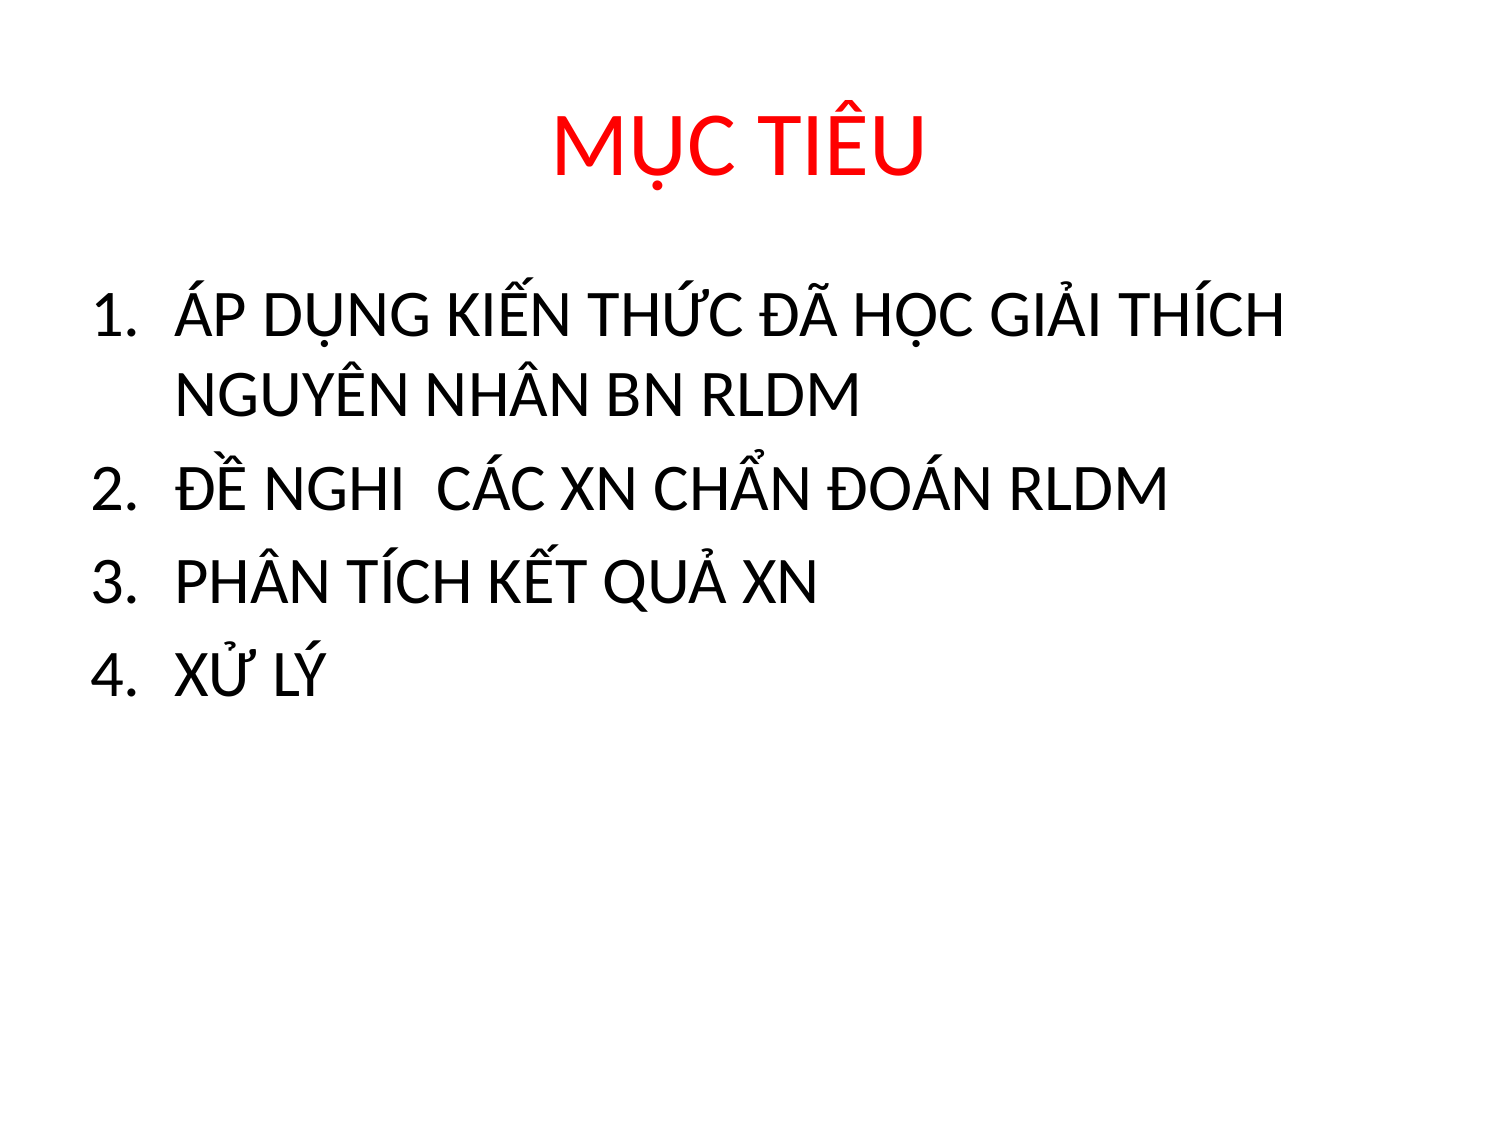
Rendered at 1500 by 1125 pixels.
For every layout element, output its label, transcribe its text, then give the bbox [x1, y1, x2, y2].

list ÁP DỤNG KIẾN THỨC ĐÃ HỌC GIẢI THÍCH NGUYÊN NHÂN BN RLDM ĐỀ NGHI CÁC XN CHẨN ĐOÁN RLDM PHÂN TÍCH KẾT QUẢ XN XỬ LÝ [75, 262, 1425, 1005]
title MỤC TIÊU [75, 45, 1425, 233]
